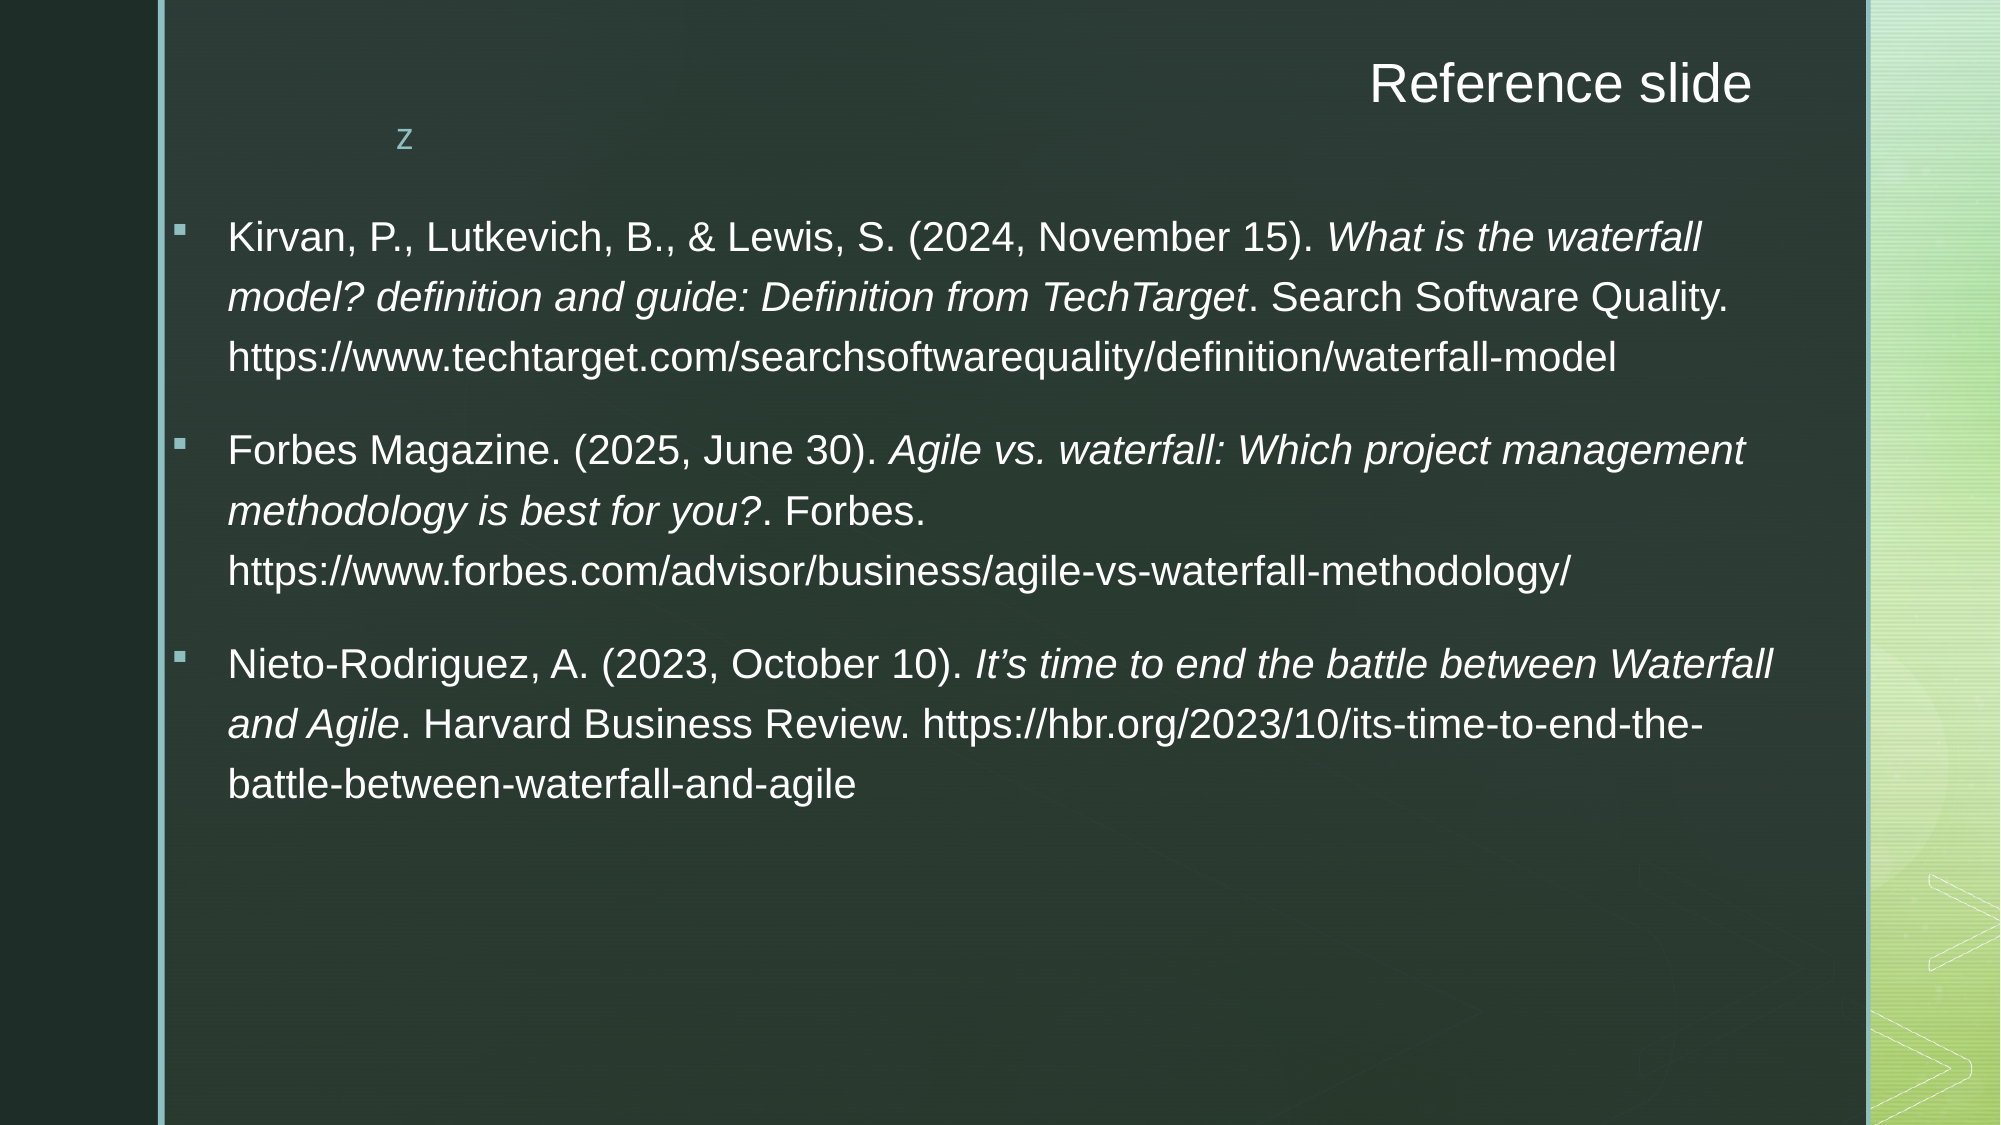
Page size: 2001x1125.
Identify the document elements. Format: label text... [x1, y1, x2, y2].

list Kirvan, P., Lutkevich, B., & Lewis, S. (2024, November 15). What is the waterfall model? definition and guide: Definition from TechTarget. Search Software Quality. https://www.techtarget.com/searchsoftwarequality/definition/waterfall-model Forbes Magazine. (2025, June 30). Agile vs. waterfall: Which project management methodology is best for you?. Forbes. https://www.forbes.com/advisor/business/agile-vs-waterfall-methodology/ Nieto-Rodriguez, A. (2023, October 10). It’s time to end the battle between Waterfall and Agile. Harvard Business Review. https://hbr.org/2023/10/its-time-to-end-the-battle-between-waterfall-and-agile [156, 149, 1813, 950]
title Reference slide [231, 46, 1769, 122]
picture [1871, 0, 2001, 1125]
